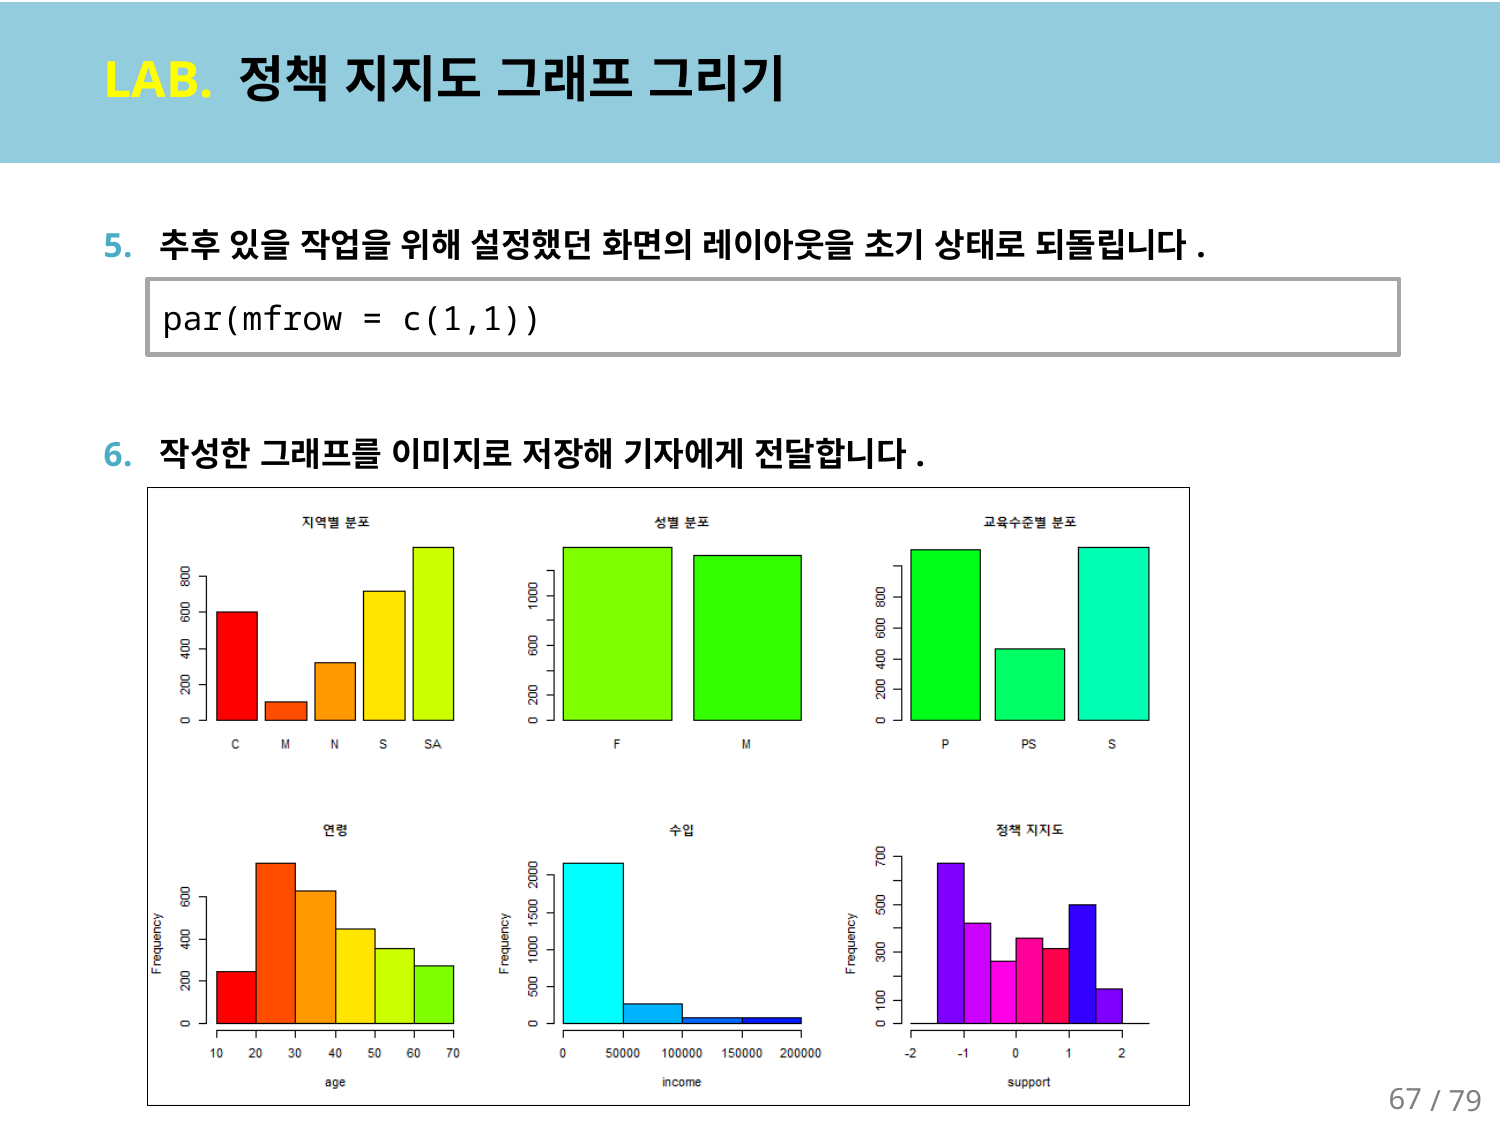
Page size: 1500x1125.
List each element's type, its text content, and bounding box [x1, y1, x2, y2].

picture [147, 486, 1190, 1107]
text_box [0, 2, 1500, 163]
text_box par(mfrow = c(1,1)) [147, 278, 1400, 355]
title LAB. 정책 지지도 그래프 그리기 [88, 32, 1400, 123]
list 추후 있을 작업을 위해 설정했던 화면의 레이아웃을 초기 상태로 되돌립니다. 작성한 그래프를 이미지로 저장해 기자에게 전달합니다. [88, 196, 1412, 1095]
